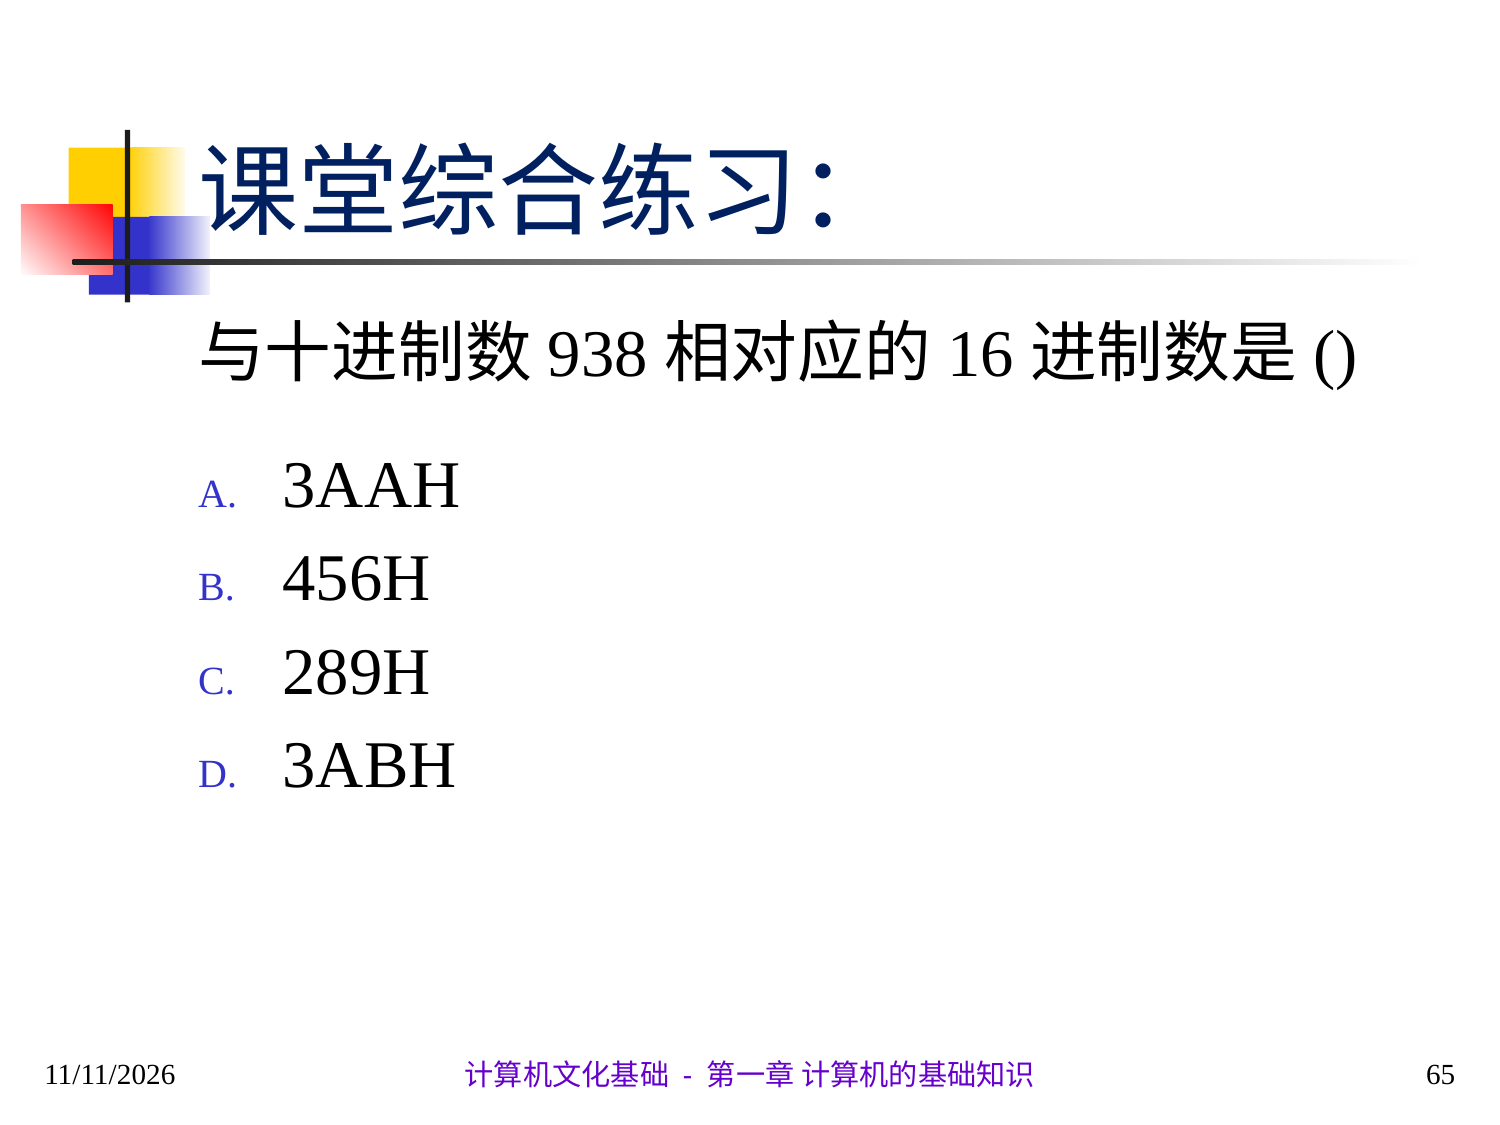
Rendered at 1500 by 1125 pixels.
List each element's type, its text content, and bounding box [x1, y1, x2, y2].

list 与十进制数938相对应的16进制数是() 3AAH 456H 289H 3ABH [183, 302, 1469, 1024]
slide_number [29, 1023, 219, 1099]
footer 计算机文化基础 - 第一章 计算机的基础知识 [242, 1024, 1258, 1100]
slide_number 65 [1281, 1023, 1471, 1099]
title 课堂综合练习： [183, 101, 1468, 256]
